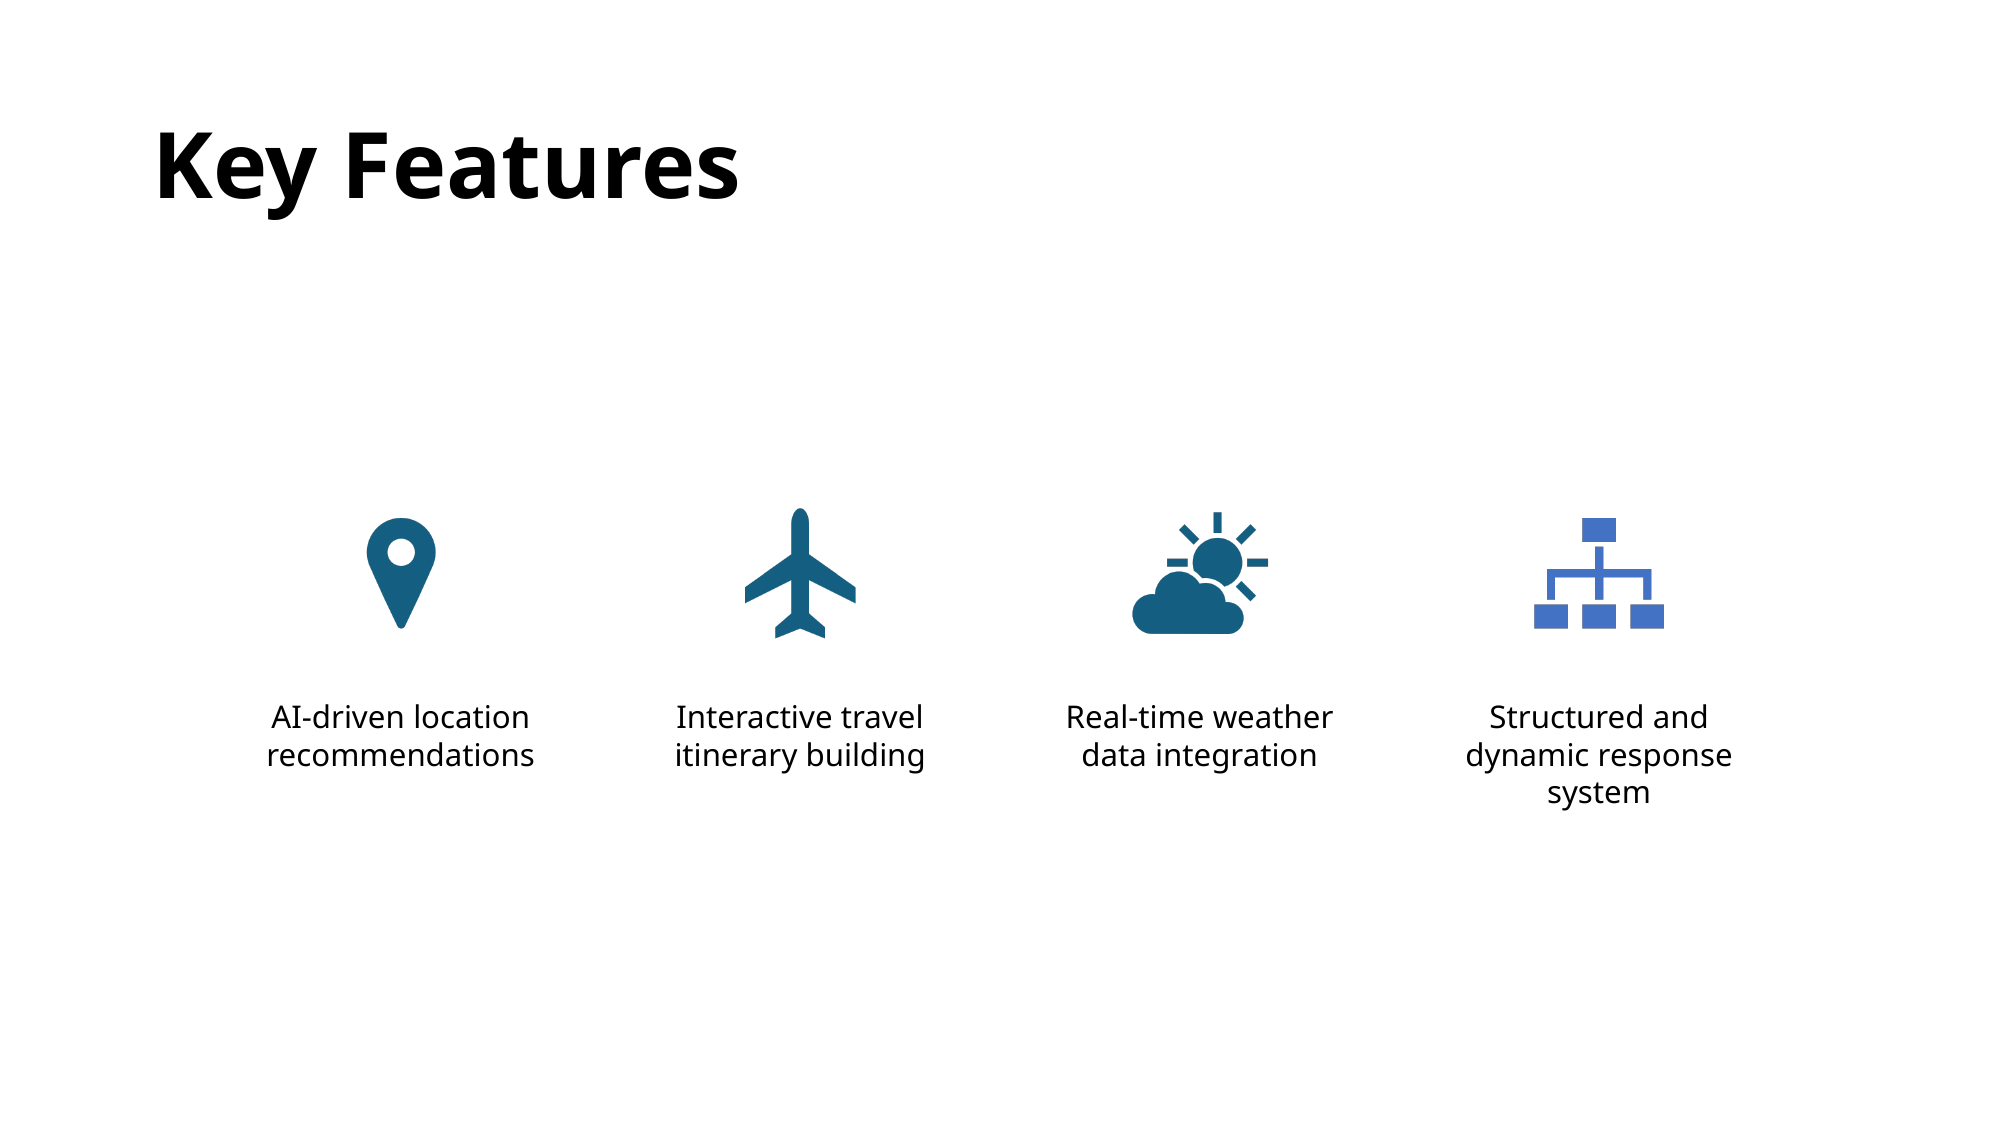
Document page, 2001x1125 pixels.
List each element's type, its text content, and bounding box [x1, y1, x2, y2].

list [136, 298, 1863, 1014]
title Key Features [137, 59, 1863, 278]
